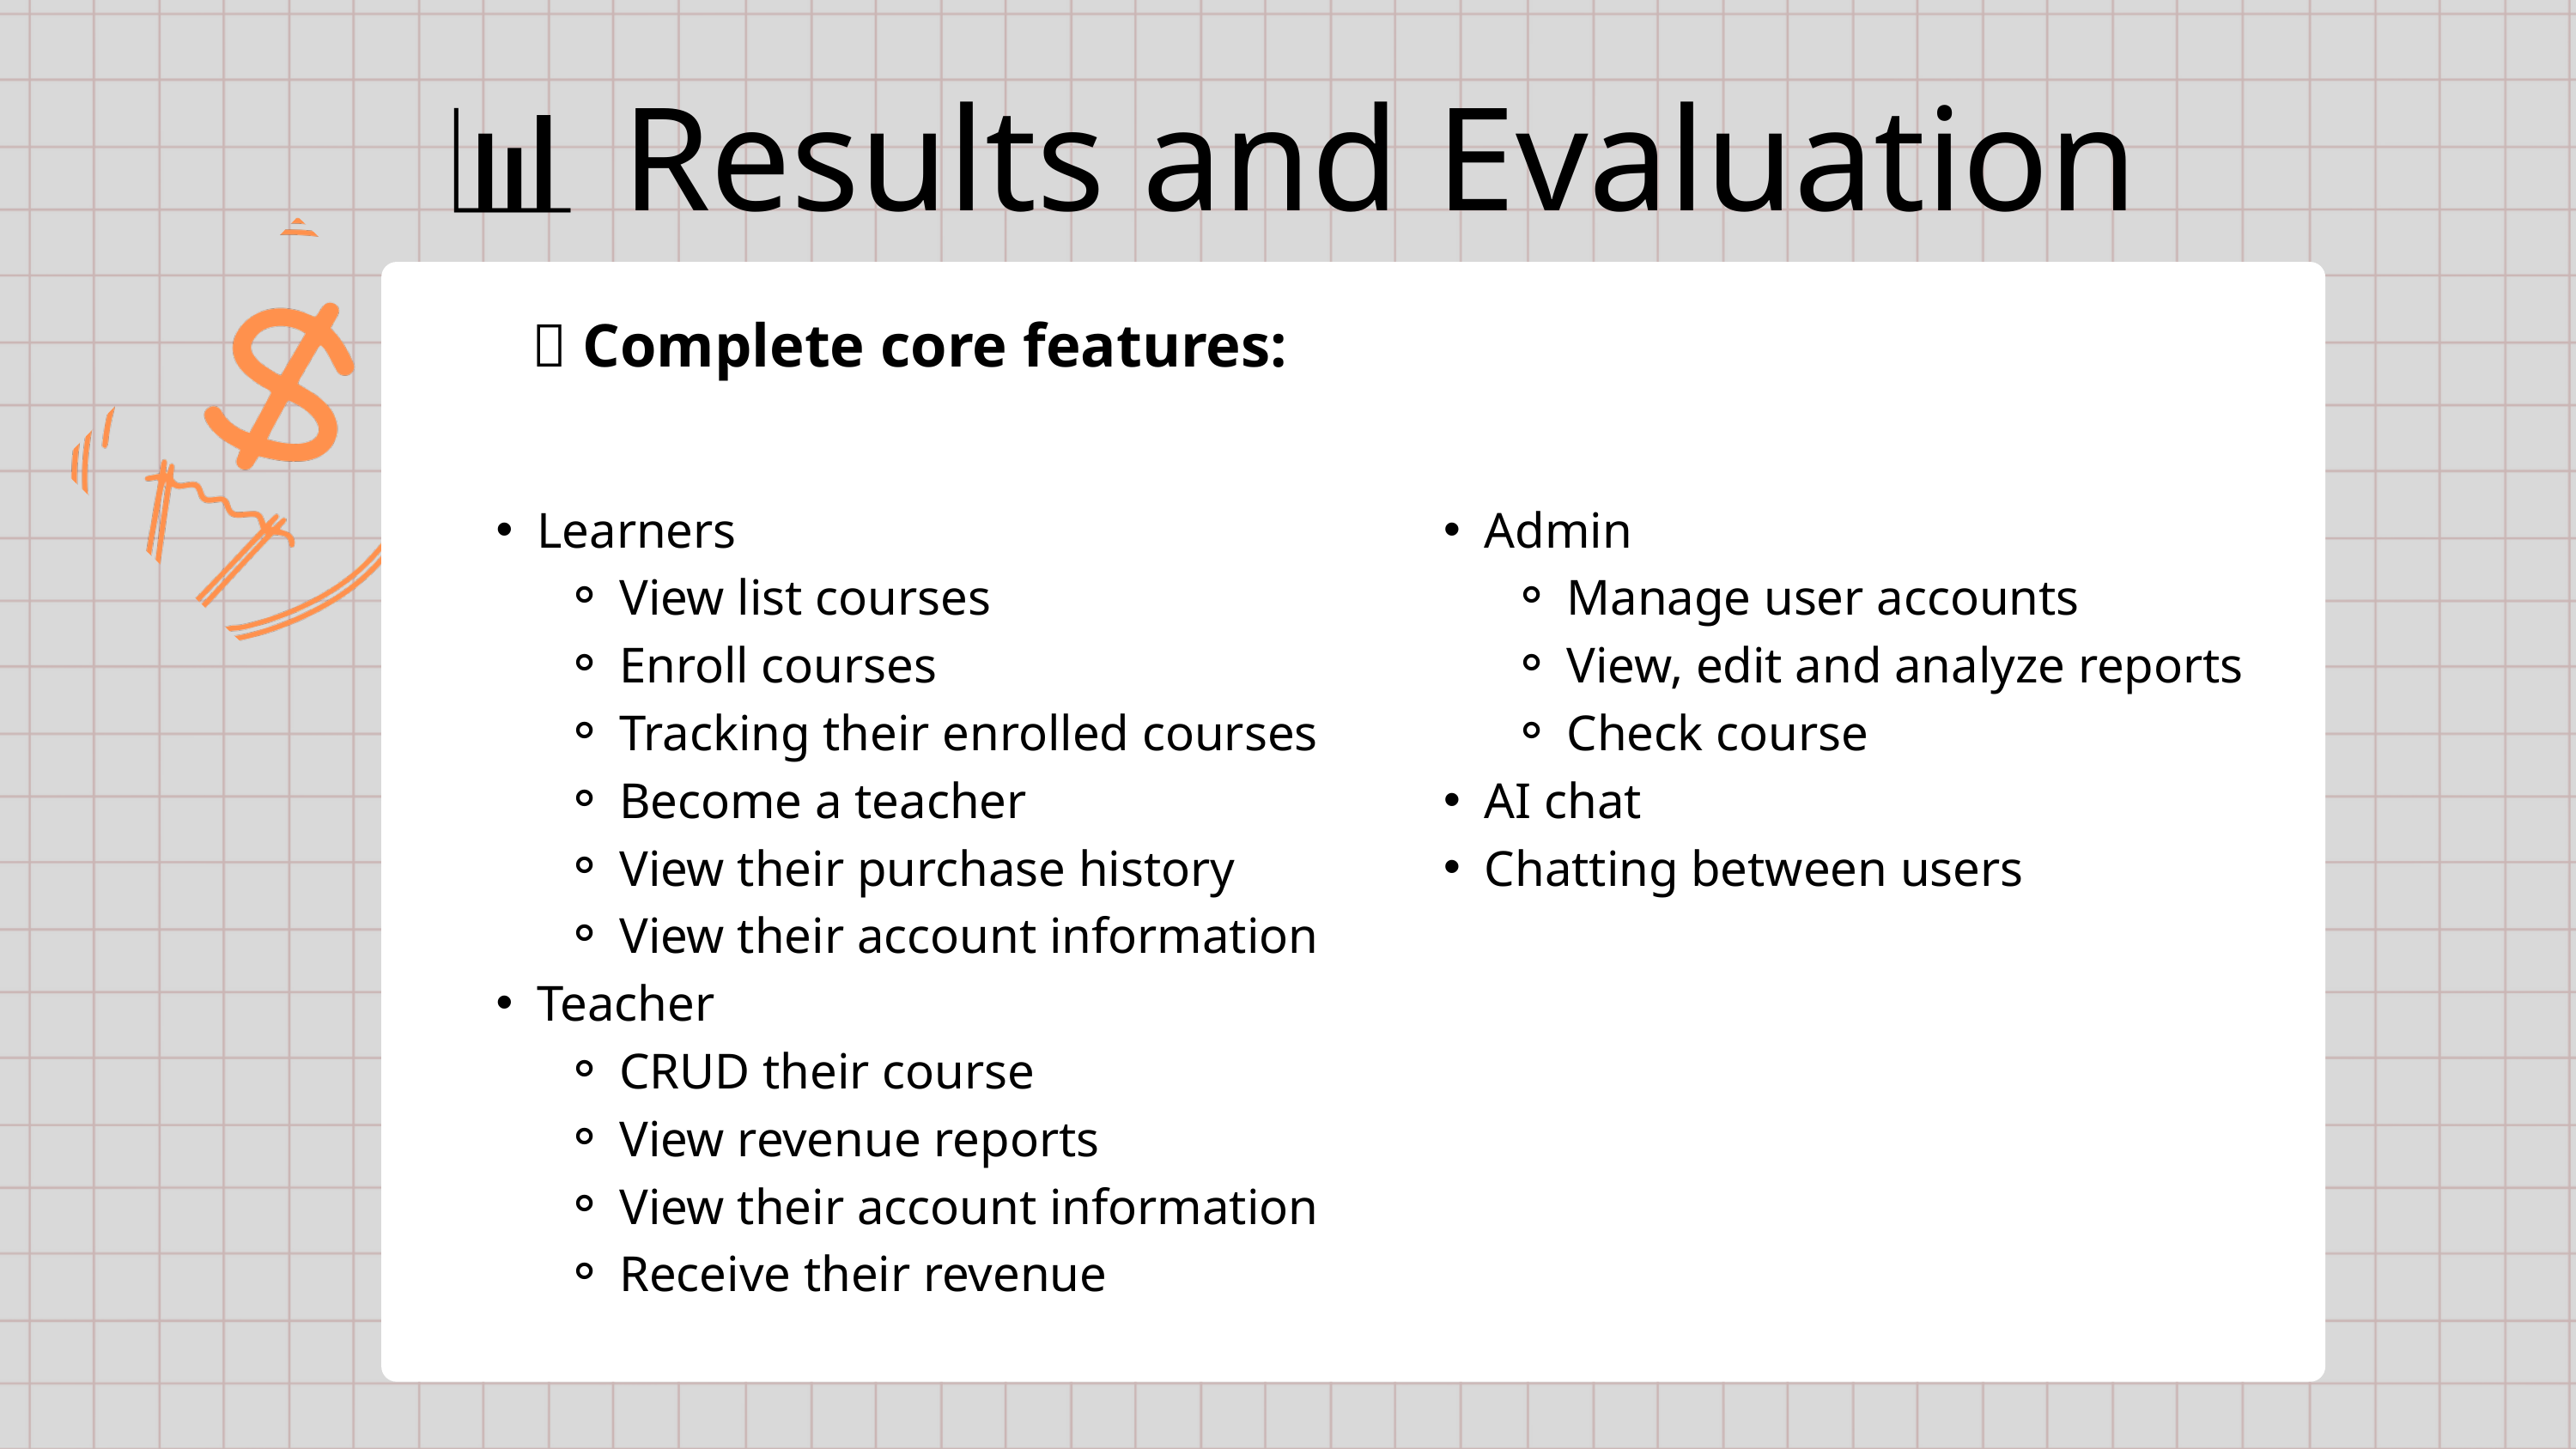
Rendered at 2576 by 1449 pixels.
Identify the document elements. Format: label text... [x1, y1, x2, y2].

text_box [0, 0, 2576, 1449]
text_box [380, 261, 2326, 1382]
text_box 📊 Results and Evaluation [144, 77, 2435, 239]
text_box [58, 216, 376, 724]
